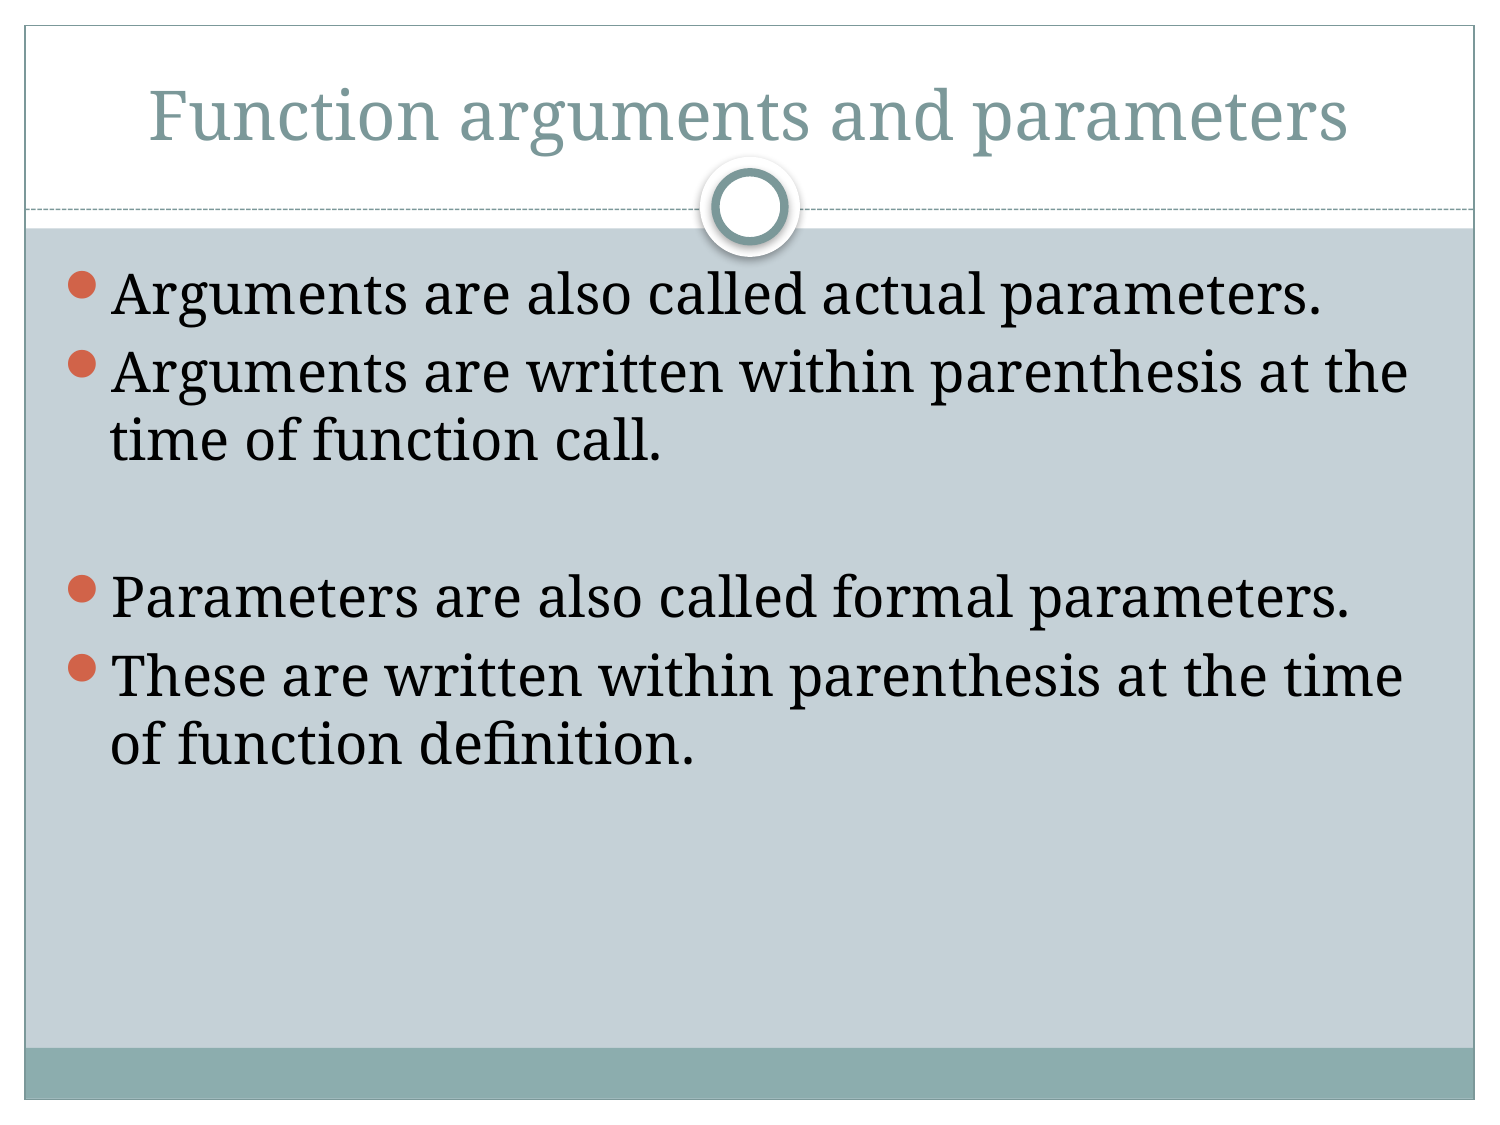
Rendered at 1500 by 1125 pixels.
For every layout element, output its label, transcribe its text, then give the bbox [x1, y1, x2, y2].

title Function arguments and parameters [49, 37, 1450, 162]
list Arguments are also called actual parameters. Arguments are written within parenthesis at the time of function call. Parameters are also called formal parameters. These are written within parenthesis at the time of function definition. [49, 250, 1445, 1001]
